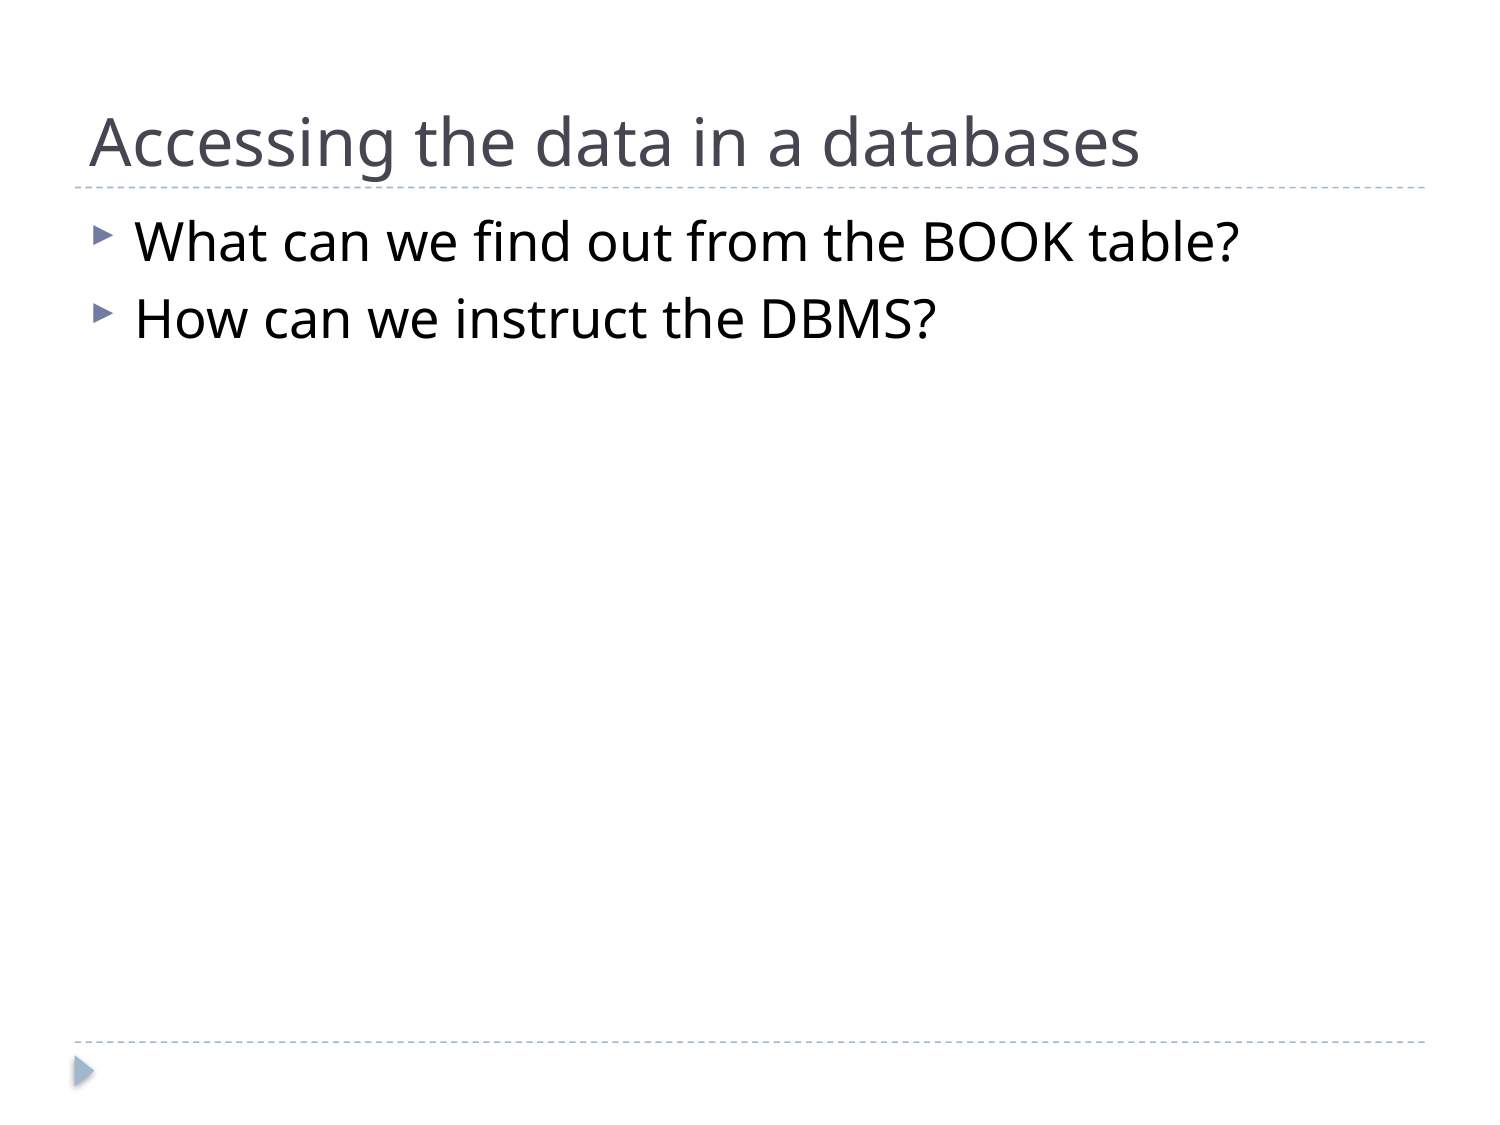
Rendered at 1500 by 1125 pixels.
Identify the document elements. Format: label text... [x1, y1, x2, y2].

title Accessing the data in a databases [75, 24, 1425, 188]
list What can we find out from the BOOK table? How can we instruct the DBMS? [75, 200, 1425, 1010]
